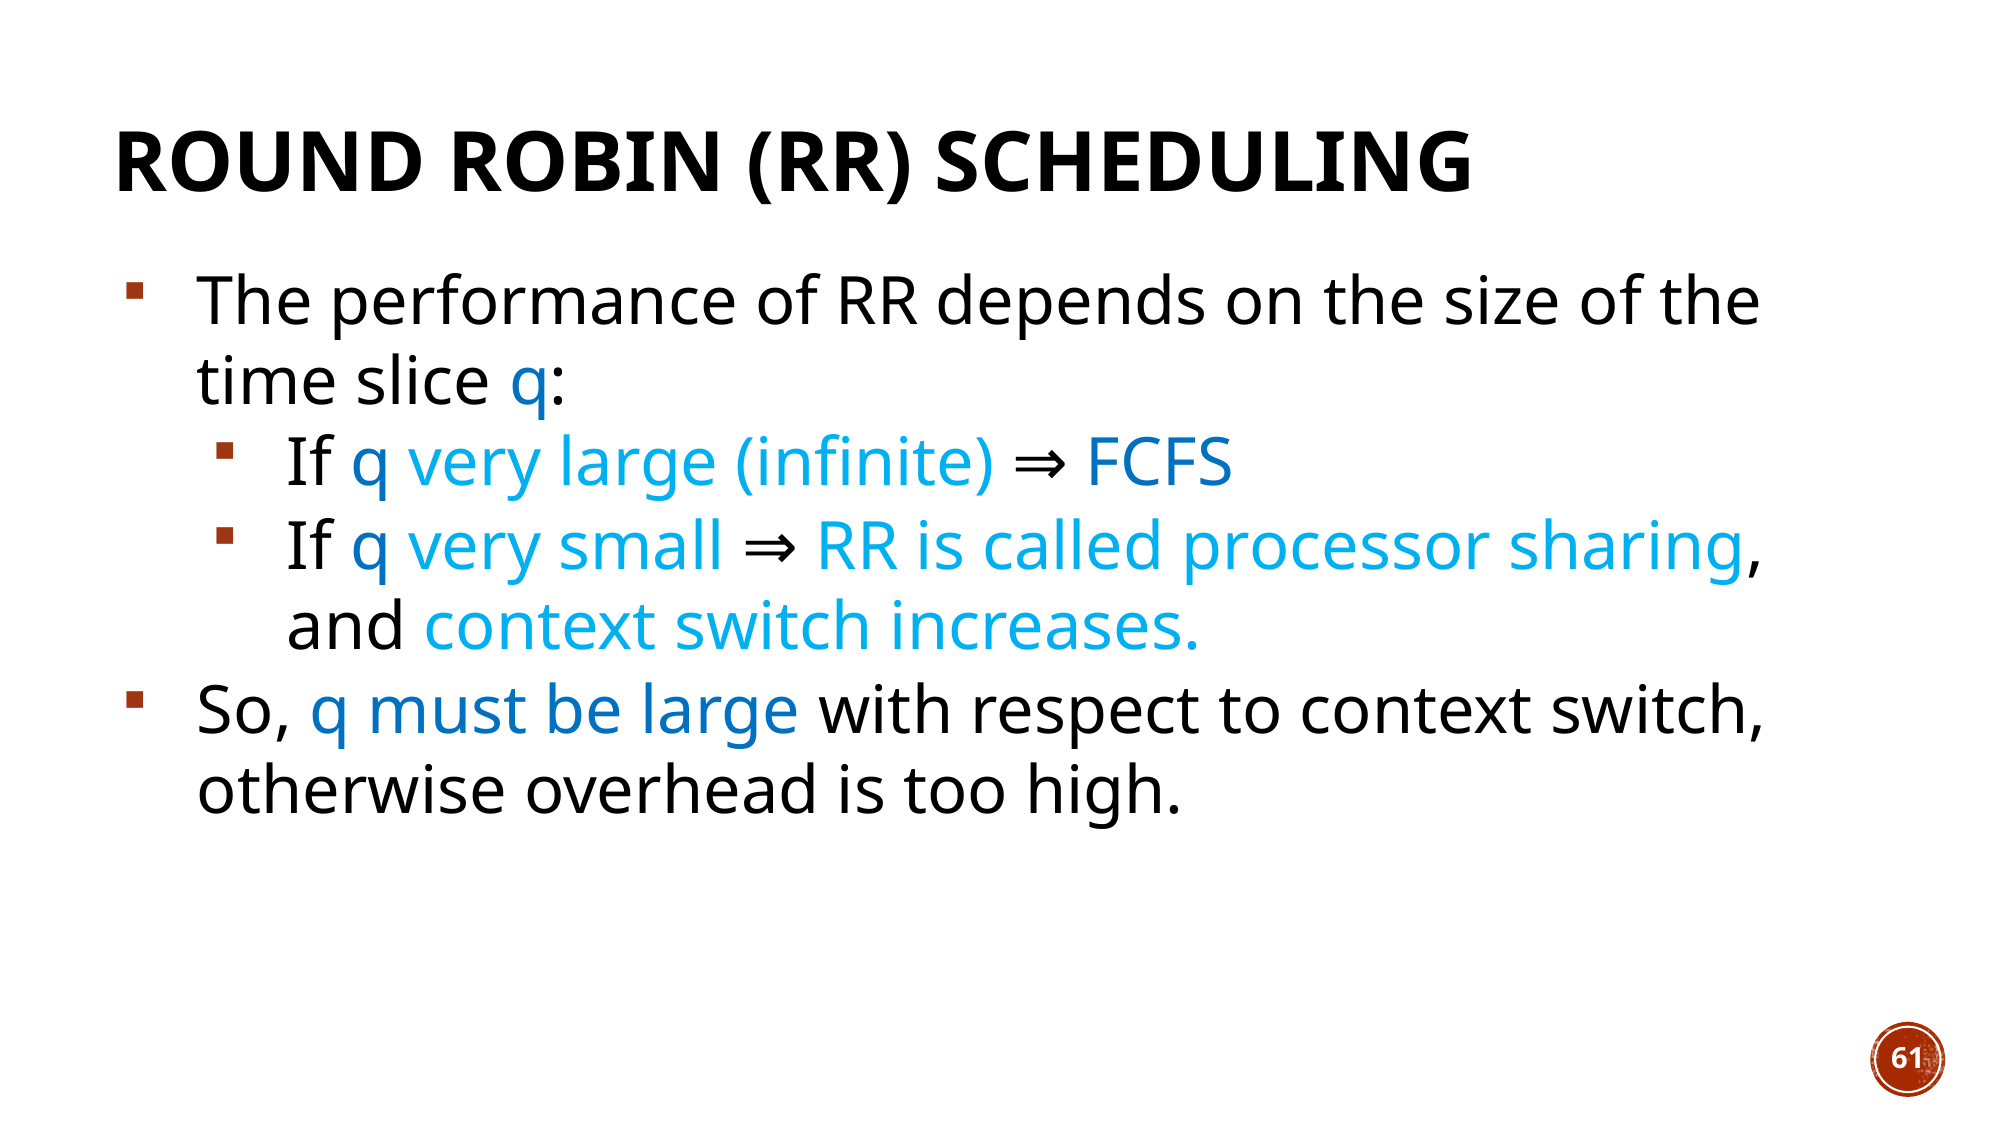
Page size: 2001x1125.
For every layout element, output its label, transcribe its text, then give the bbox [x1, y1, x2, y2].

title Round Robin (RR) Scheduling [97, 79, 1905, 250]
slide_number 61 [1855, 1028, 1961, 1089]
list The performance of RR depends on the size of the time slice q: If q very large (infinite) ⇒ FCFS If q very small ⇒ RR is called processor sharing, and context switch increases. So, q must be large with respect to context switch, otherwise overhead is too high. [97, 250, 1905, 1068]
